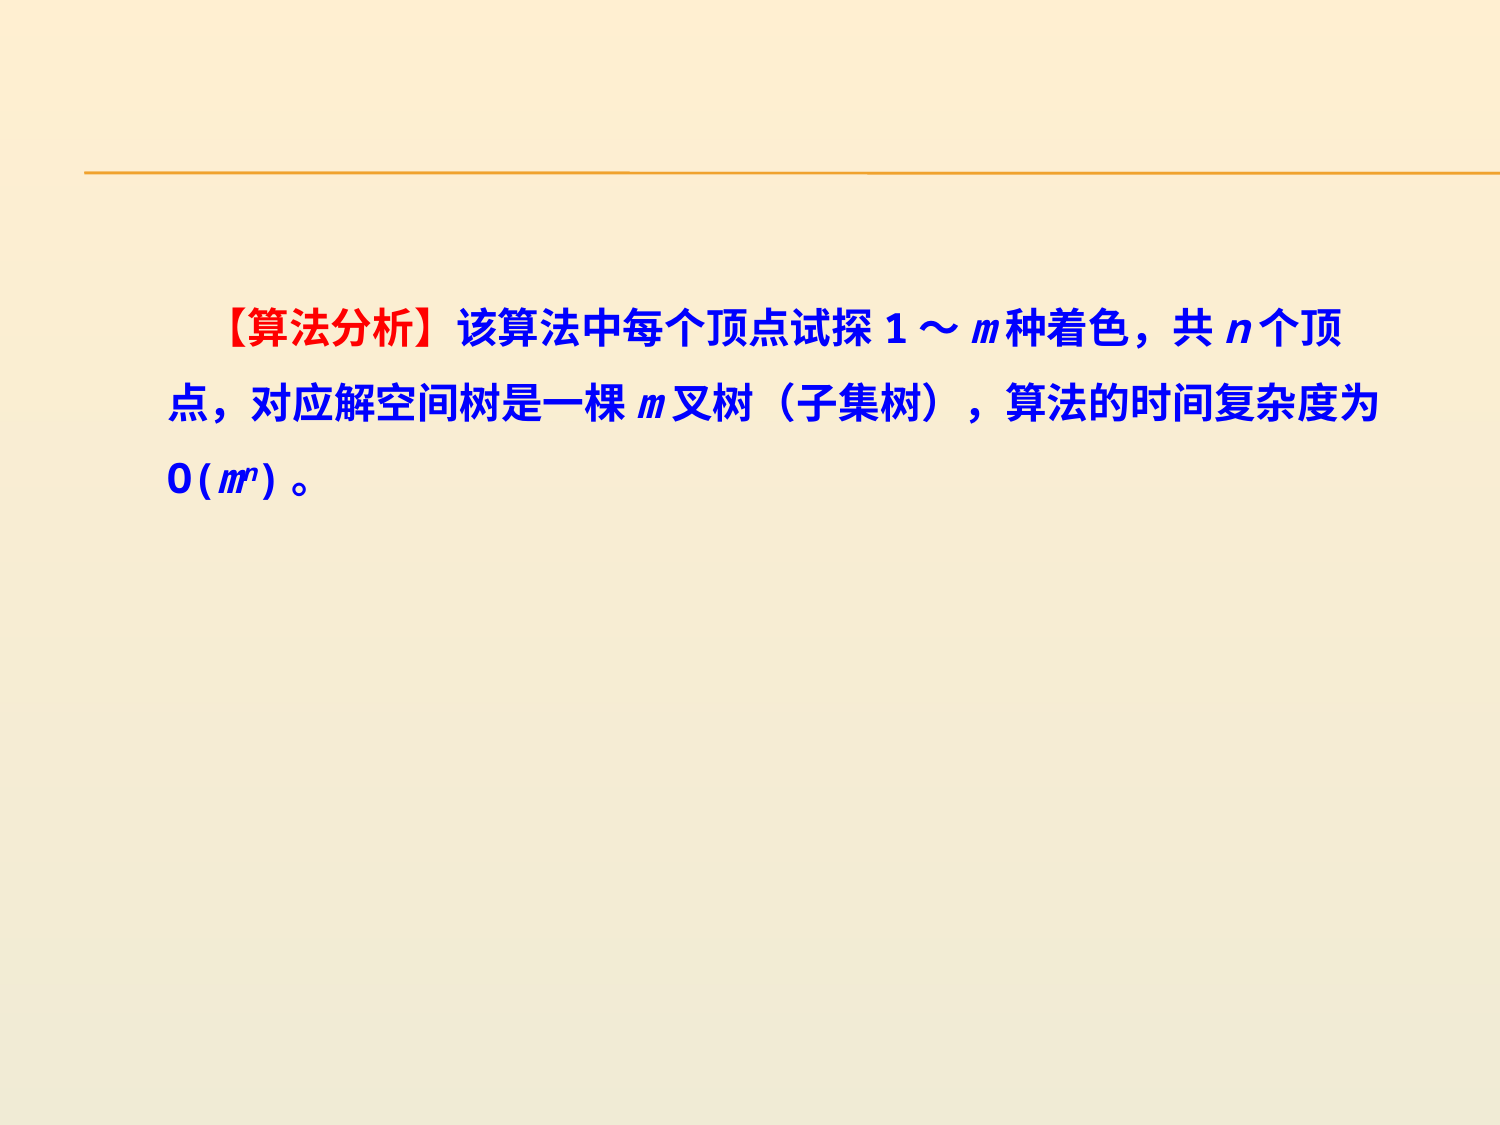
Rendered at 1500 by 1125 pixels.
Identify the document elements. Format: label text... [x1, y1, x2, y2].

text_box 【算法分析】该算法中每个顶点试探1～m种着色，共n个顶点，对应解空间树是一棵m叉树（子集树），算法的时间复杂度为O(mn)。 [152, 269, 1407, 510]
